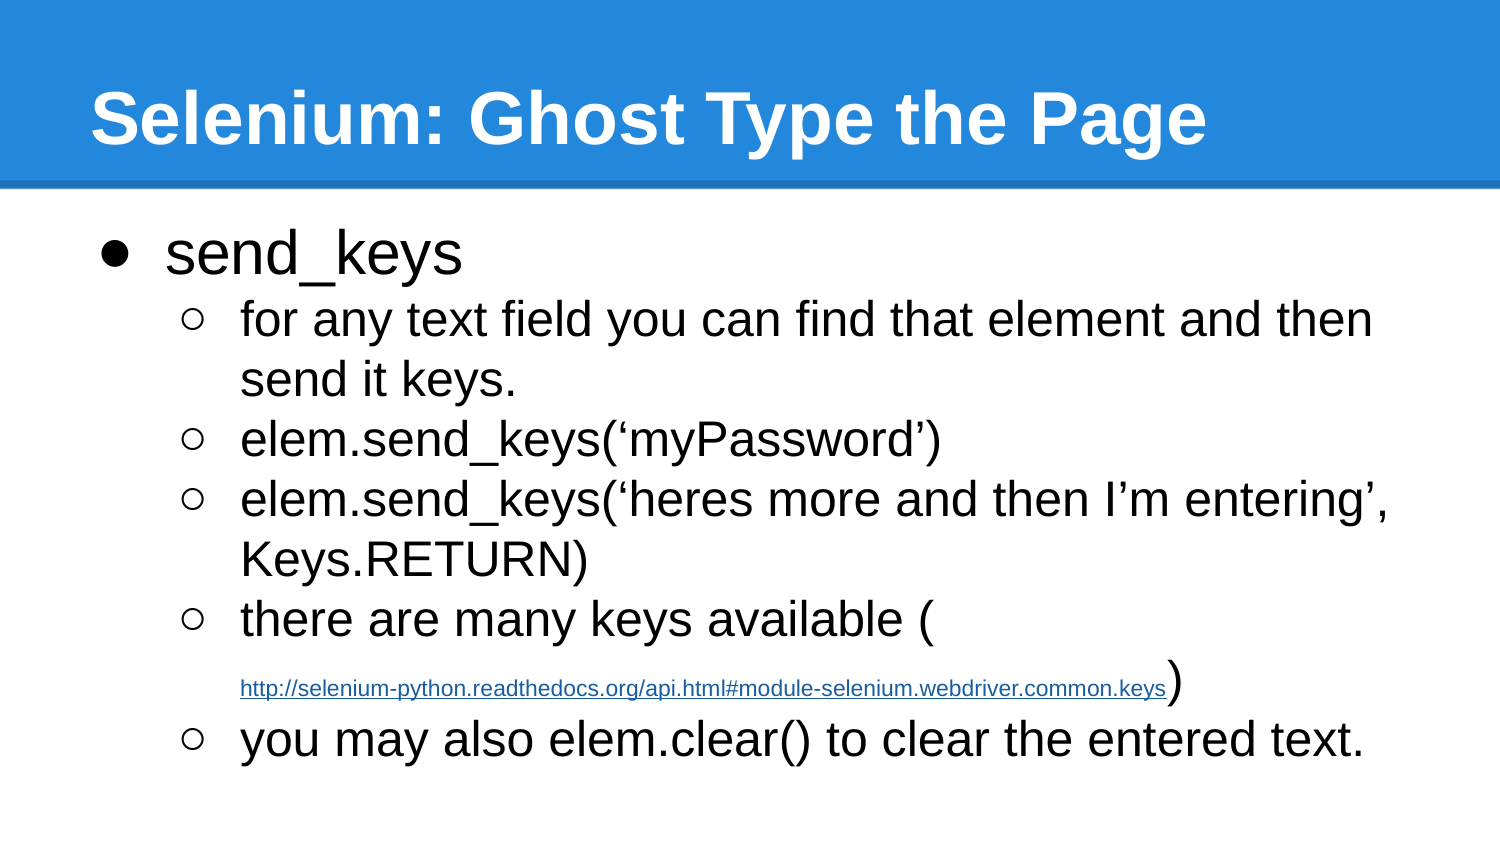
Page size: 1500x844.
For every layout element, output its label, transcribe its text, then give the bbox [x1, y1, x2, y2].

list send_keys for any text field you can find that element and then send it keys. elem.send_keys(‘myPassword’) elem.send_keys(‘heres more and then I’m entering’, Keys.RETURN) there are many keys available (http://selenium-python.readthedocs.org/api.html#module-selenium.webdriver.common.keys) you may also elem.clear() to clear the entered text. [75, 196, 1425, 808]
title Selenium: Ghost Type the Page [75, 33, 1425, 175]
